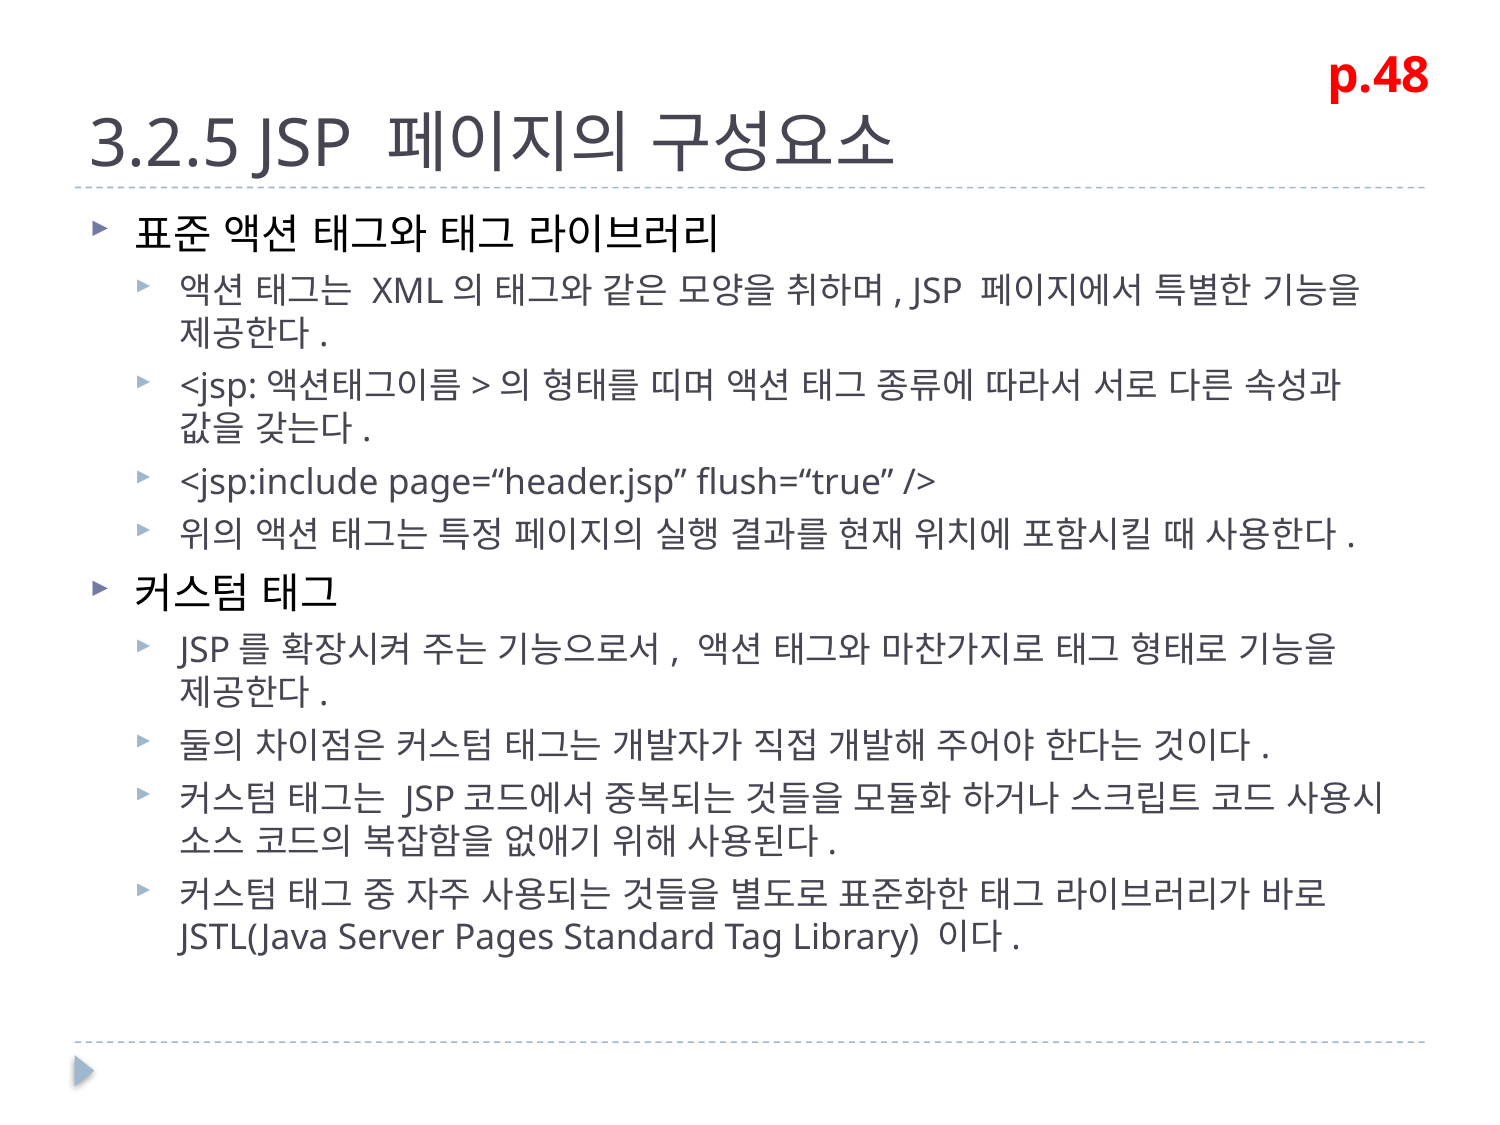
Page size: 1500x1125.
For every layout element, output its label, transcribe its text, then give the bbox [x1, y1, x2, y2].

title 3.2.5 JSP 페이지의 구성요소 [75, 24, 1425, 188]
text_box p.48 [1312, 35, 1465, 110]
list 표준 액션 태그와 태그 라이브러리 액션 태그는 XML의 태그와 같은 모양을 취하며, JSP 페이지에서 특별한 기능을 제공한다. <jsp:액션태그이름>의 형태를 띠며 액션 태그 종류에 따라서 서로 다른 속성과 값을 갖는다. <jsp:include page=“header.jsp” flush=“true” /> 위의 액션 태그는 특정 페이지의 실행 결과를 현재 위치에 포함시킬 때 사용한다. 커스텀 태그 JSP를 확장시켜 주는 기능으로서, 액션 태그와 마찬가지로 태그 형태로 기능을 제공한다. 둘의 차이점은 커스텀 태그는 개발자가 직접 개발해 주어야 한다는 것이다. 커스텀 태그는 JSP코드에서 중복되는 것들을 모듈화 하거나 스크립트 코드 사용시 소스 코드의 복잡함을 없애기 위해 사용된다. 커스텀 태그 중 자주 사용되는 것들을 별도로 표준화한 태그 라이브러리가 바로 JSTL(Java Server Pages Standard Tag Library) 이다. [75, 200, 1425, 1010]
